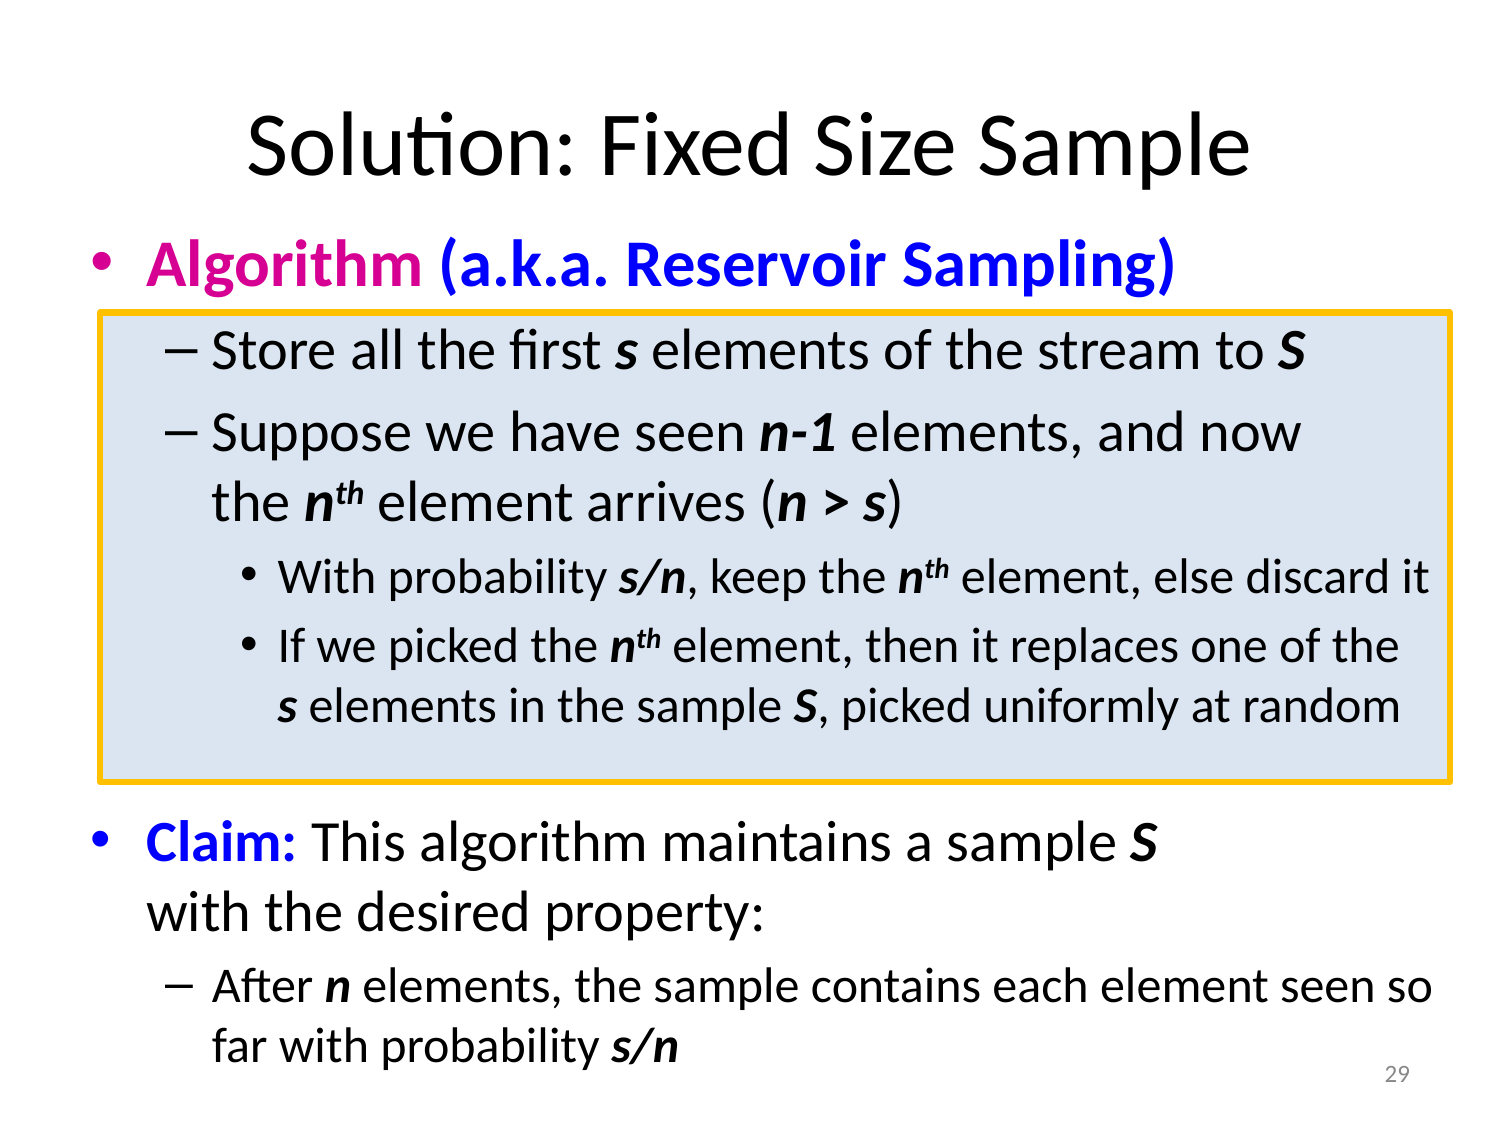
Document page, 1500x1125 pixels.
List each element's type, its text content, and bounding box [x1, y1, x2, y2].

slide_number ‹#› [1074, 1042, 1425, 1103]
title Solution: Fixed Size Sample [75, 45, 1425, 212]
list Algorithm (a.k.a. Reservoir Sampling) Store all the first s elements of the stream to S Suppose we have seen n-1 elements, and now the nth element arrives (n > s) With probability s/n, keep the nth element, else discard it If we picked the nth element, then it replaces one of the s elements in the sample S, picked uniformly at random Claim: This algorithm maintains a sample S with the desired property: After n elements, the sample contains each element seen so far with probability s/n [75, 212, 1450, 1125]
